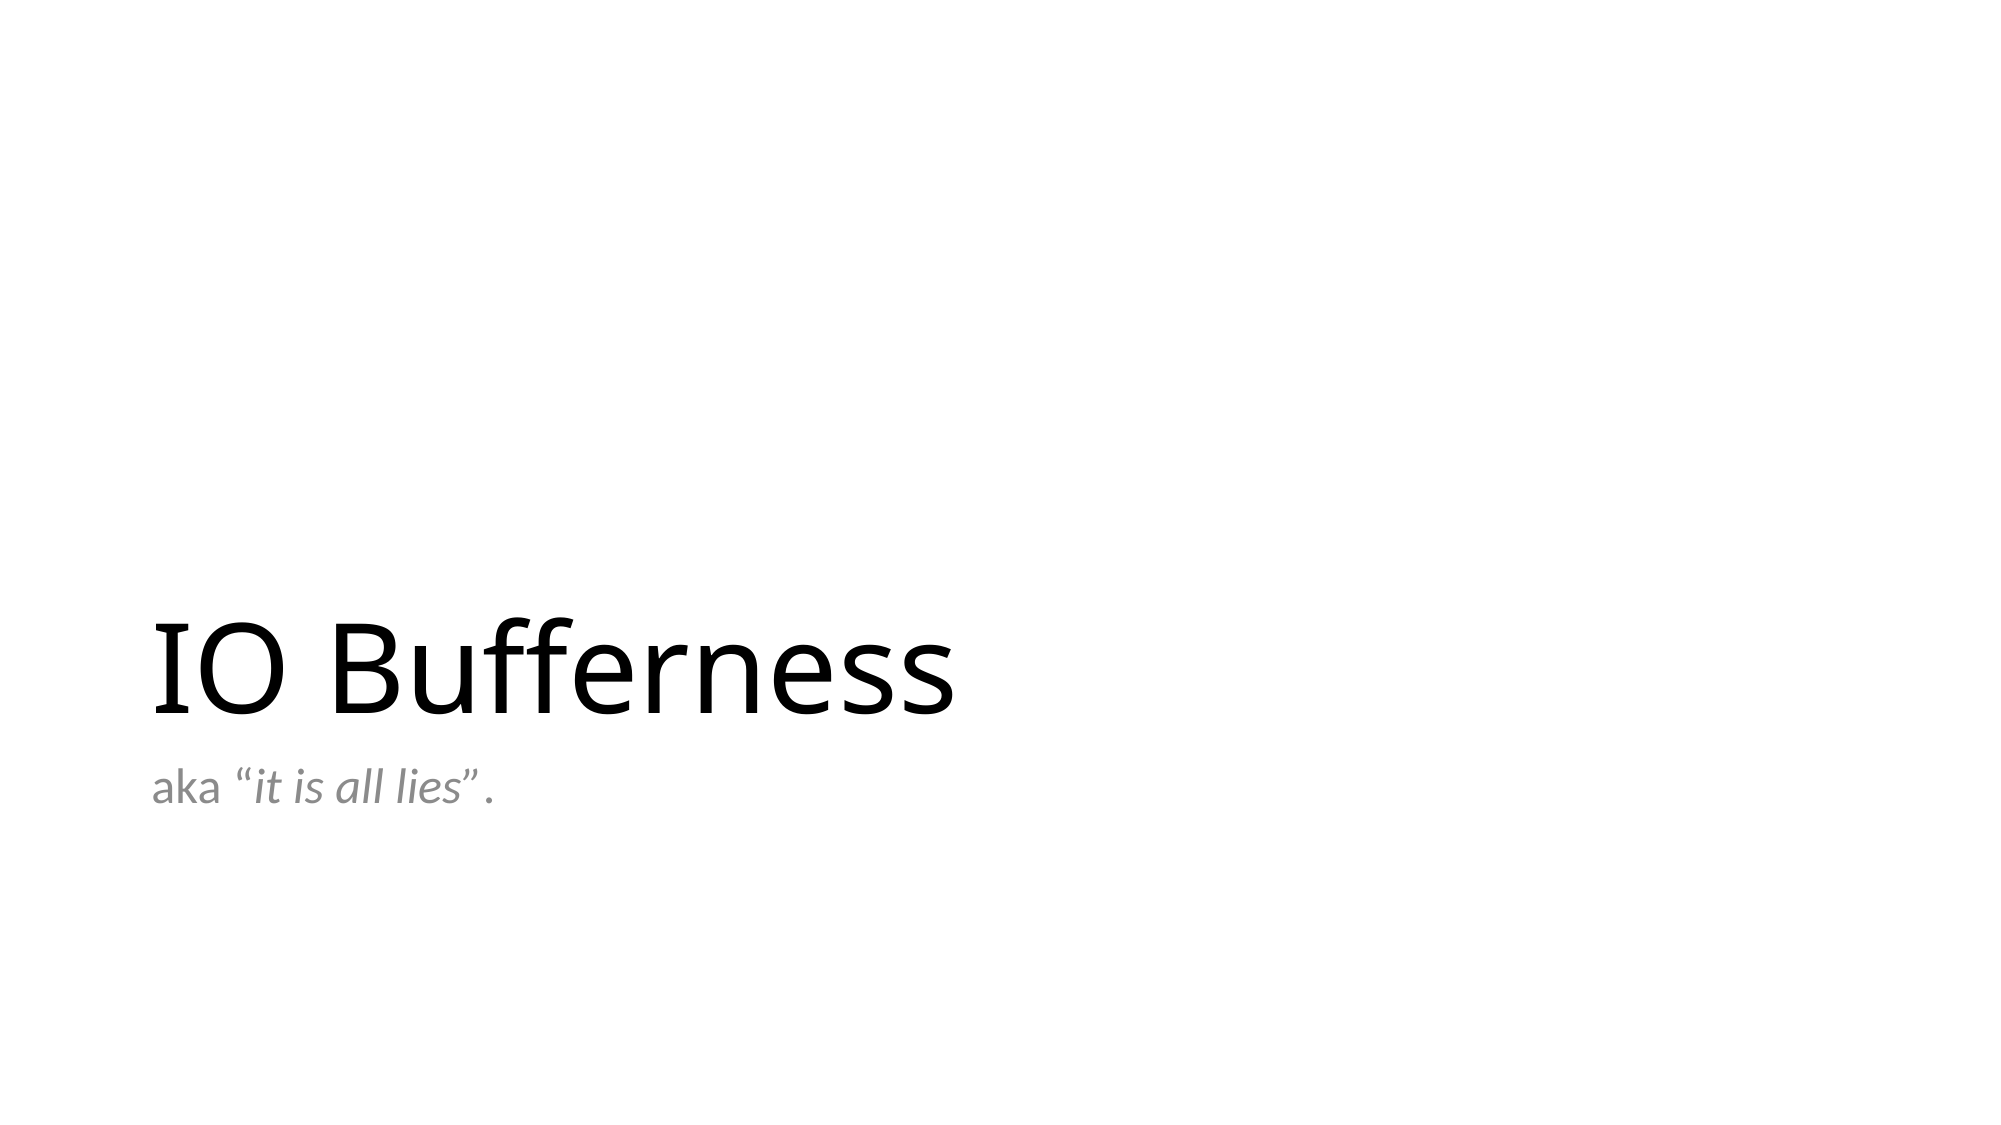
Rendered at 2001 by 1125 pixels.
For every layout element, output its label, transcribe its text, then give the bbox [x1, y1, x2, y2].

title IO Bufferness [136, 280, 1862, 749]
list aka “it is all lies”. [136, 752, 1862, 999]
